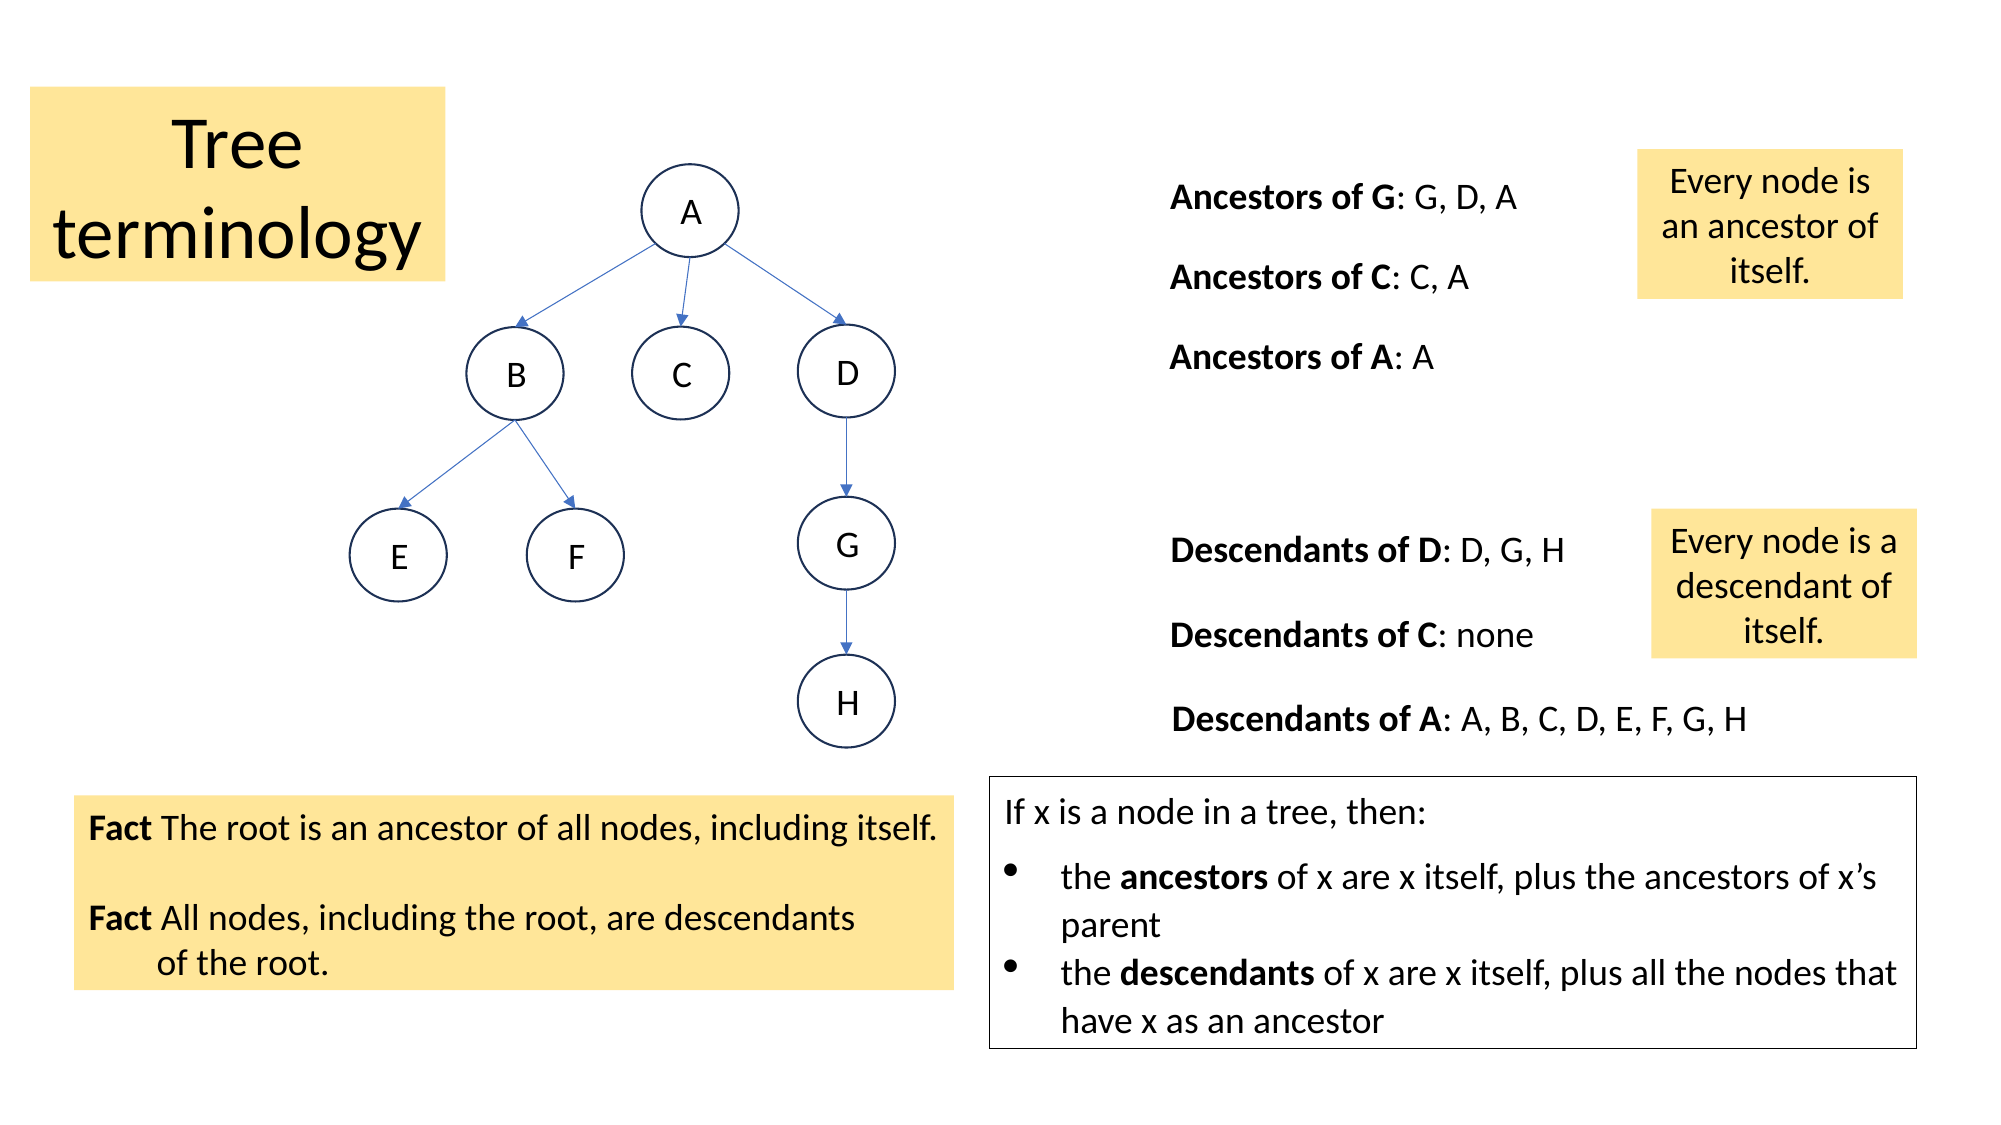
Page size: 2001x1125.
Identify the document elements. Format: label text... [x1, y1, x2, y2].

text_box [772, 496, 924, 590]
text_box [680, 257, 690, 327]
text_box Every node is an ancestor of itself. [1637, 149, 1903, 299]
text_box Ancestors of G: G, D, A [1155, 164, 1533, 224]
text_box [606, 326, 758, 420]
text_box Ancestors of C: C, A [1155, 244, 1485, 305]
text_box Every node is a descendant of itself. [1651, 508, 1917, 659]
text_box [724, 243, 847, 325]
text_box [772, 654, 924, 748]
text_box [514, 243, 656, 328]
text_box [772, 324, 924, 418]
text_box Descendants of D: D, G, H [1155, 517, 1581, 578]
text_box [323, 508, 476, 602]
text_box Descendants of A: A, B, C, D, E, F, G, H [1157, 686, 1763, 747]
text_box Descendants of C: none [1155, 602, 1550, 662]
text_box Tree terminology [30, 86, 446, 282]
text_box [500, 508, 653, 602]
text_box If x is a node in a tree, then: the ancestors of x are x itself, plus the ancestors of x’s parent the descendants of x are x itself, plus all the nodes that have x as an ancestor [989, 776, 1917, 1049]
text_box Ancestors of A: A [1154, 325, 1450, 385]
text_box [514, 419, 576, 509]
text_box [398, 419, 514, 509]
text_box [440, 327, 593, 420]
text_box Fact The root is an ancestor of all nodes, including itself. Fact All nodes, including the root, are descendants of the root. [74, 795, 954, 991]
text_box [615, 164, 768, 258]
